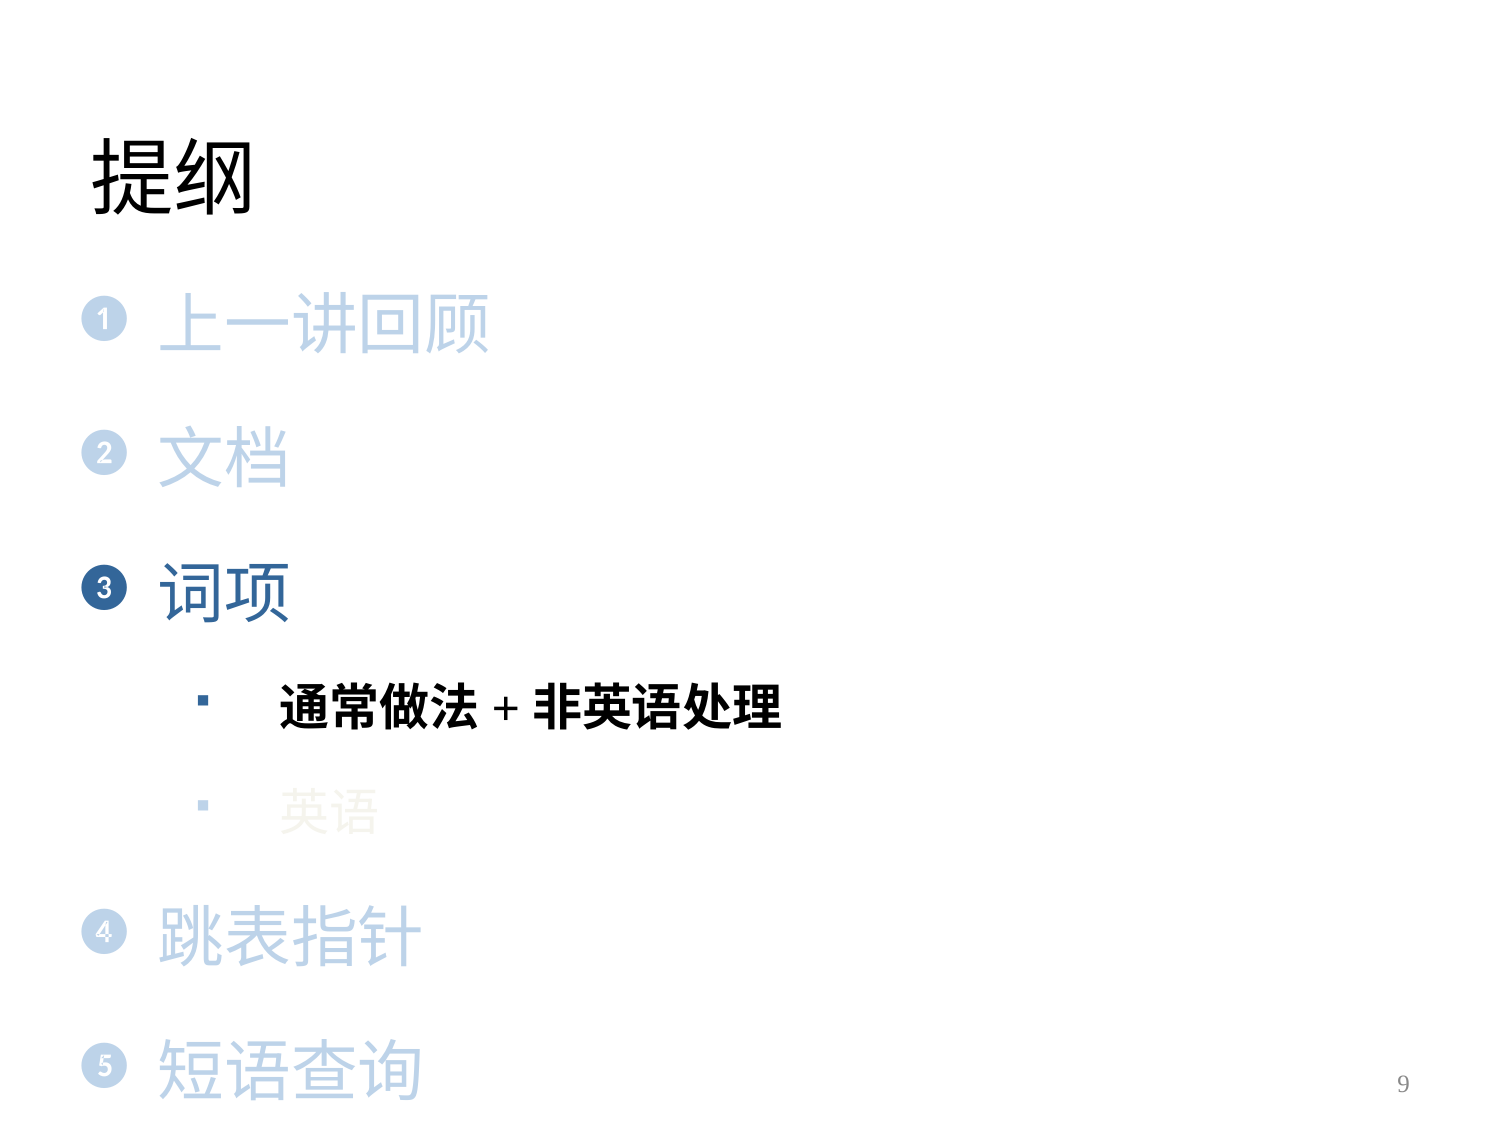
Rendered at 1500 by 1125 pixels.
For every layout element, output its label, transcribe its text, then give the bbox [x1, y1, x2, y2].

slide_number 9 [1074, 1062, 1425, 1103]
text_box 上一讲回顾 文档 词项 通常做法+非英语处理 英语 跳表指针 短语查询 [58, 234, 1418, 1010]
title 提纲 [75, 45, 1425, 233]
